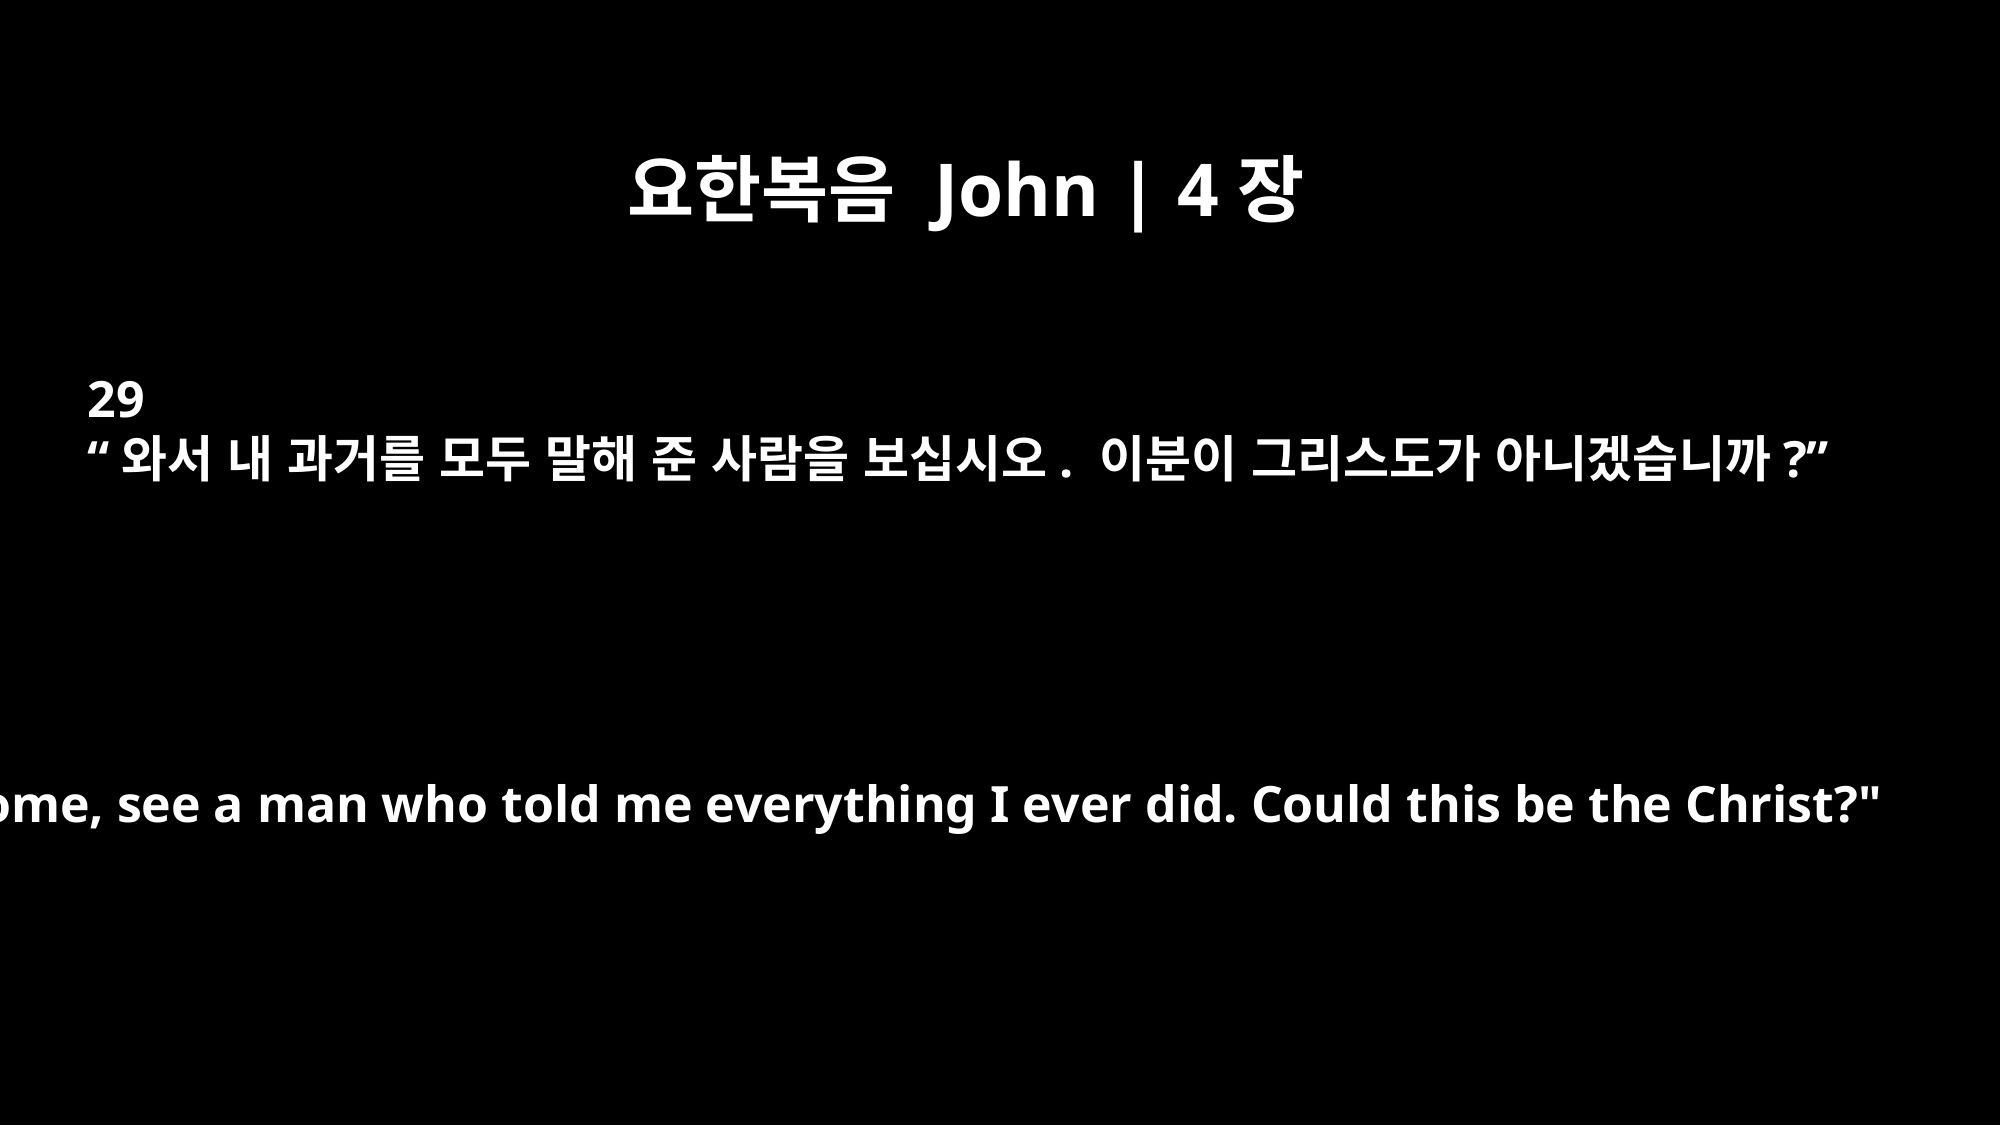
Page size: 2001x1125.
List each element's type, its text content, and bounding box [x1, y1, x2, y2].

text_box 29 “와서 내 과거를 모두 말해 준 사람을 보십시오. 이분이 그리스도가 아니겠습니까?” [72, 359, 1844, 495]
text_box 요한복음 John | 4장 [612, 136, 1320, 239]
text_box "Come, see a man who told me everything I ever did. Could this be the Christ?" [0, 764, 1898, 840]
